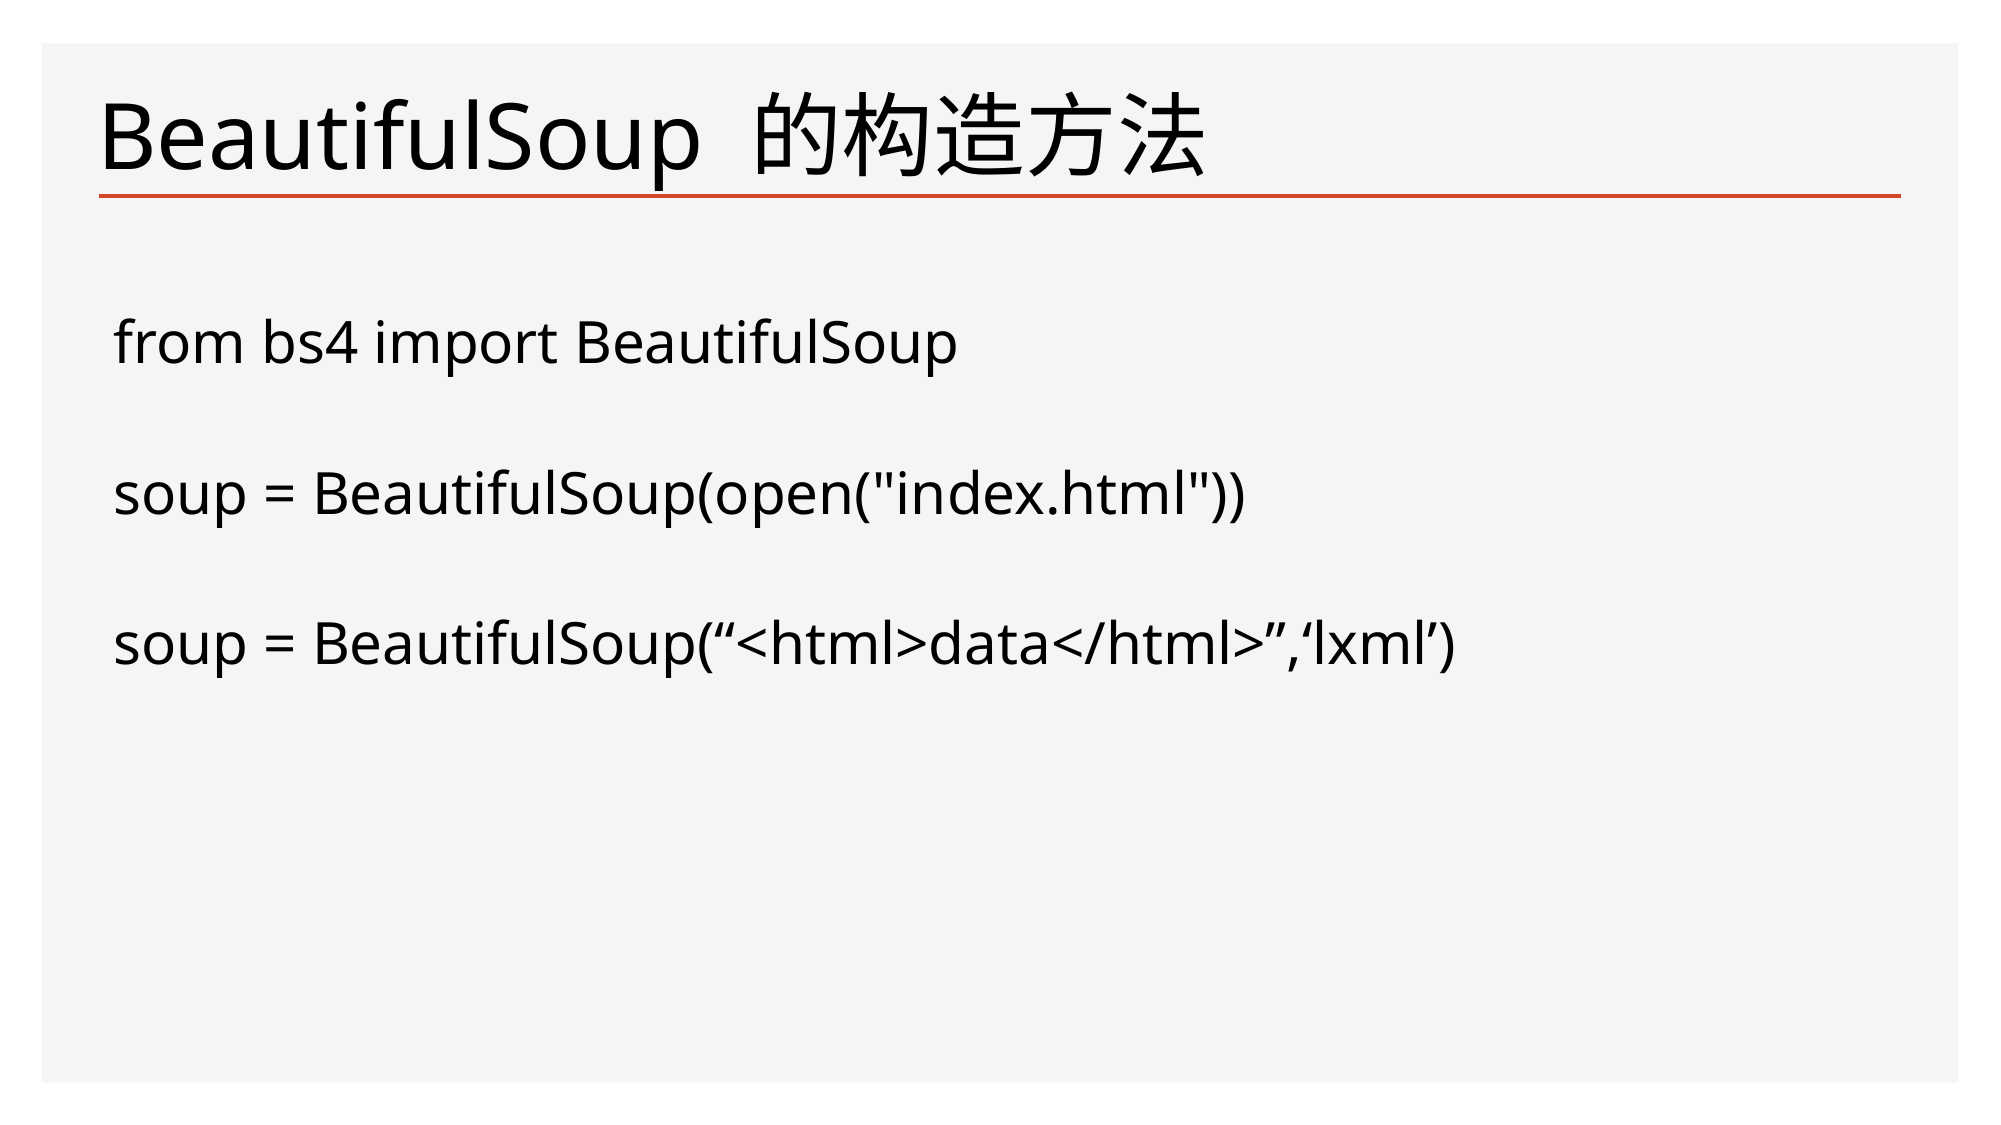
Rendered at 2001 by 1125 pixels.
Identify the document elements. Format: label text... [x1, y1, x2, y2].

list from bs4 import BeautifulSoup soup = BeautifulSoup(open("index.html")) soup = BeautifulSoup(“<html>data</html>”,‘lxml’) [98, 263, 1899, 1058]
text_box BeautifulSoup 的构造方法 [77, 2, 1920, 263]
